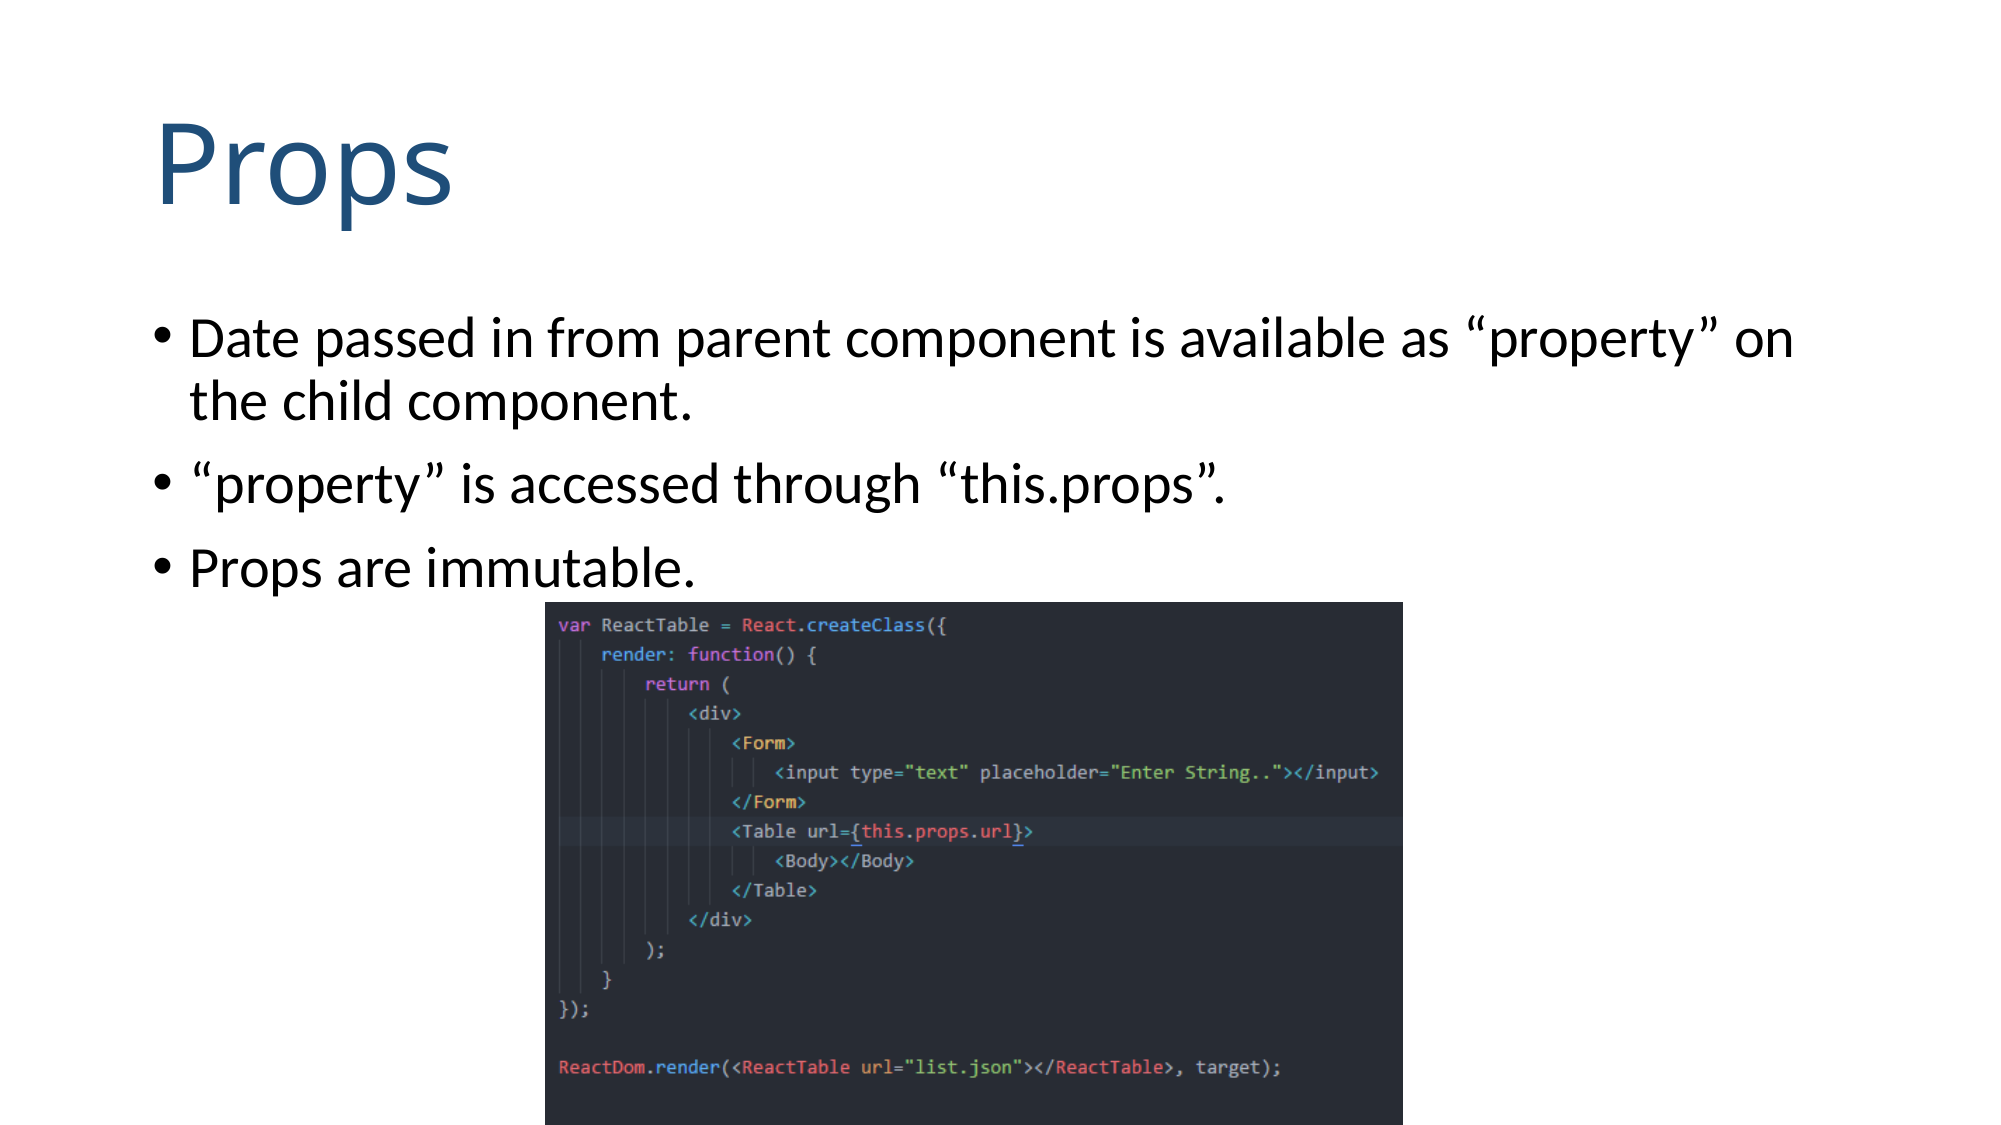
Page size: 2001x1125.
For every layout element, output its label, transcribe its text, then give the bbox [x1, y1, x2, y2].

picture [545, 602, 1403, 1125]
list Date passed in from parent component is available as “property” on the child component. “property” is accessed through “this.props”. Props are immutable. [137, 299, 1863, 1014]
title Props [137, 59, 1863, 278]
